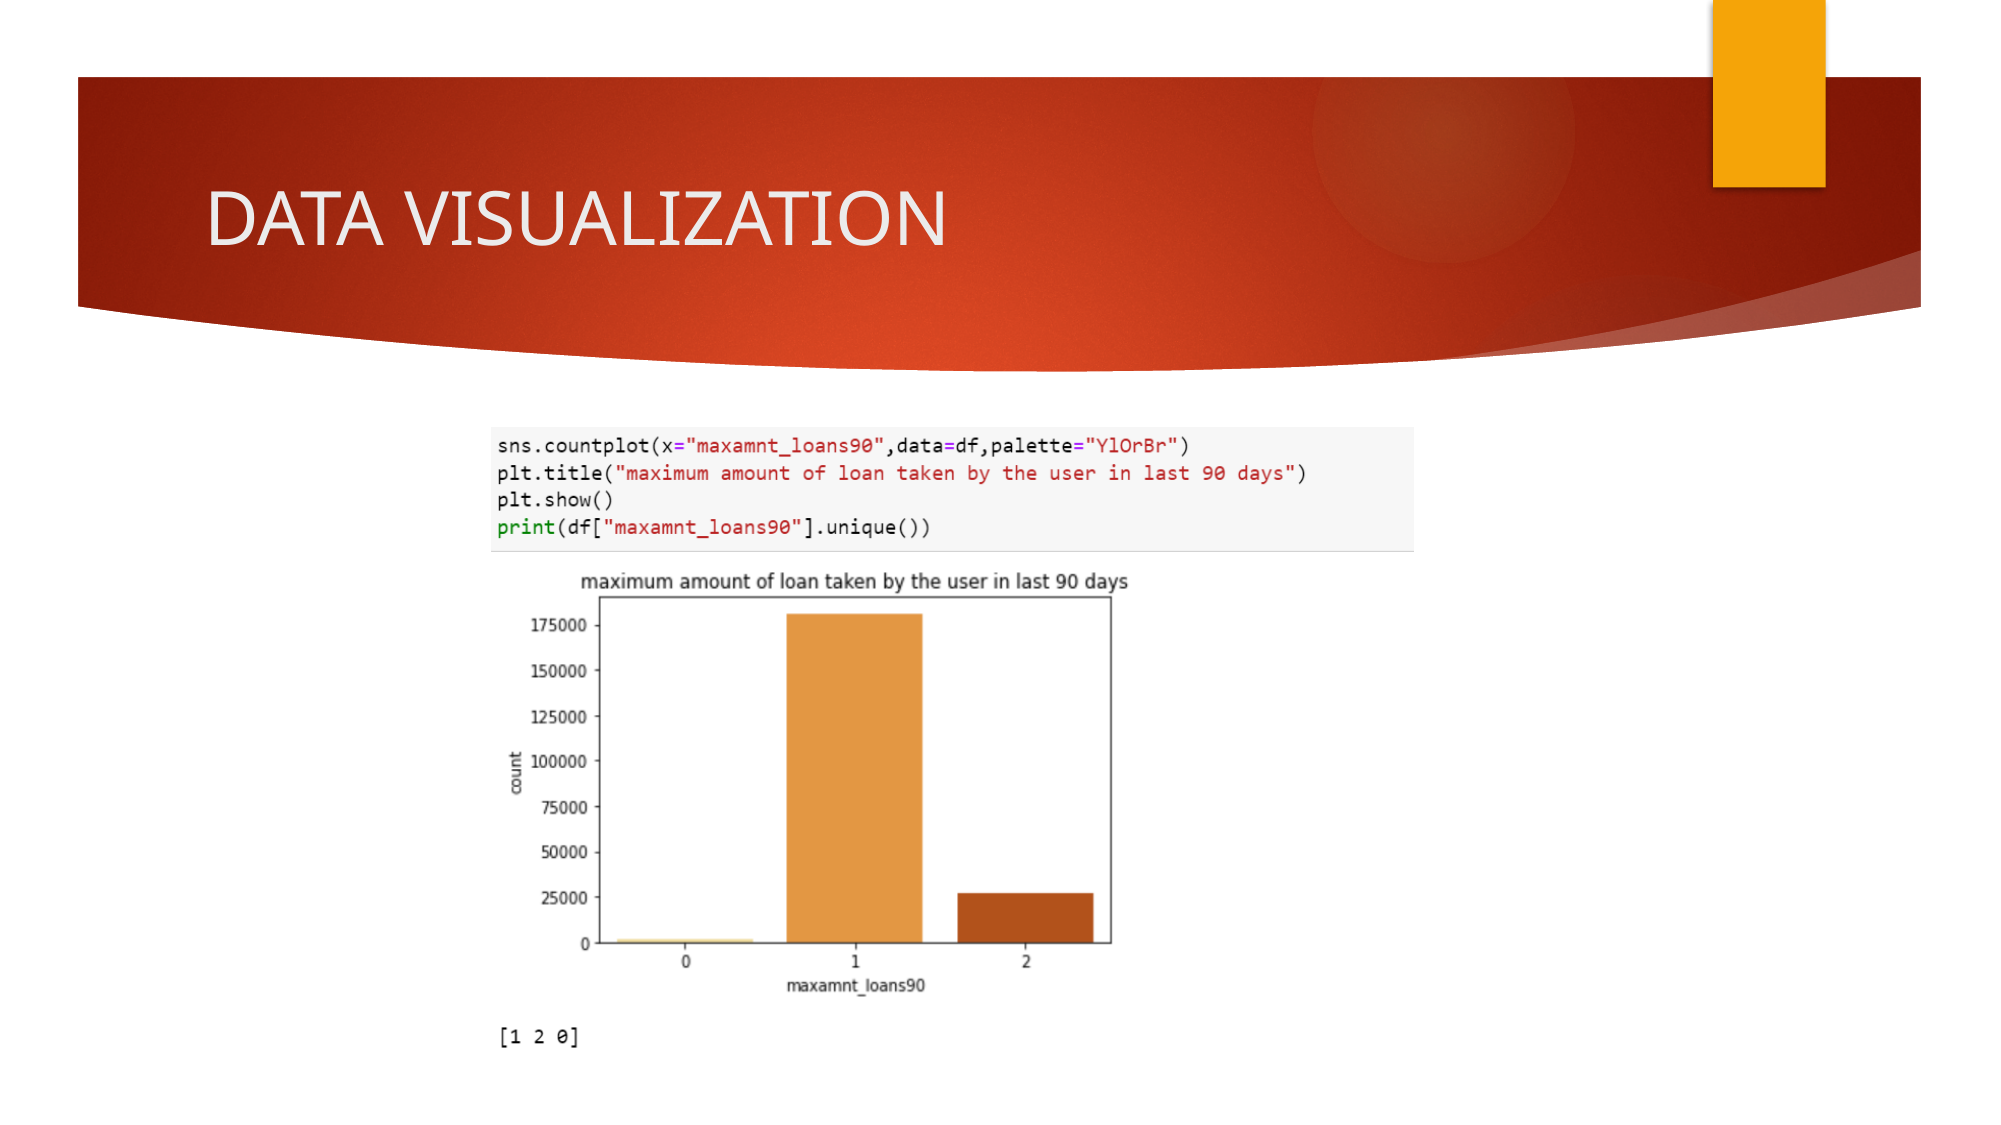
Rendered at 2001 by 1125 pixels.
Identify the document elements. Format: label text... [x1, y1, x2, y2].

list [491, 426, 1415, 1073]
title DATA VISUALIZATION [189, 155, 1627, 275]
